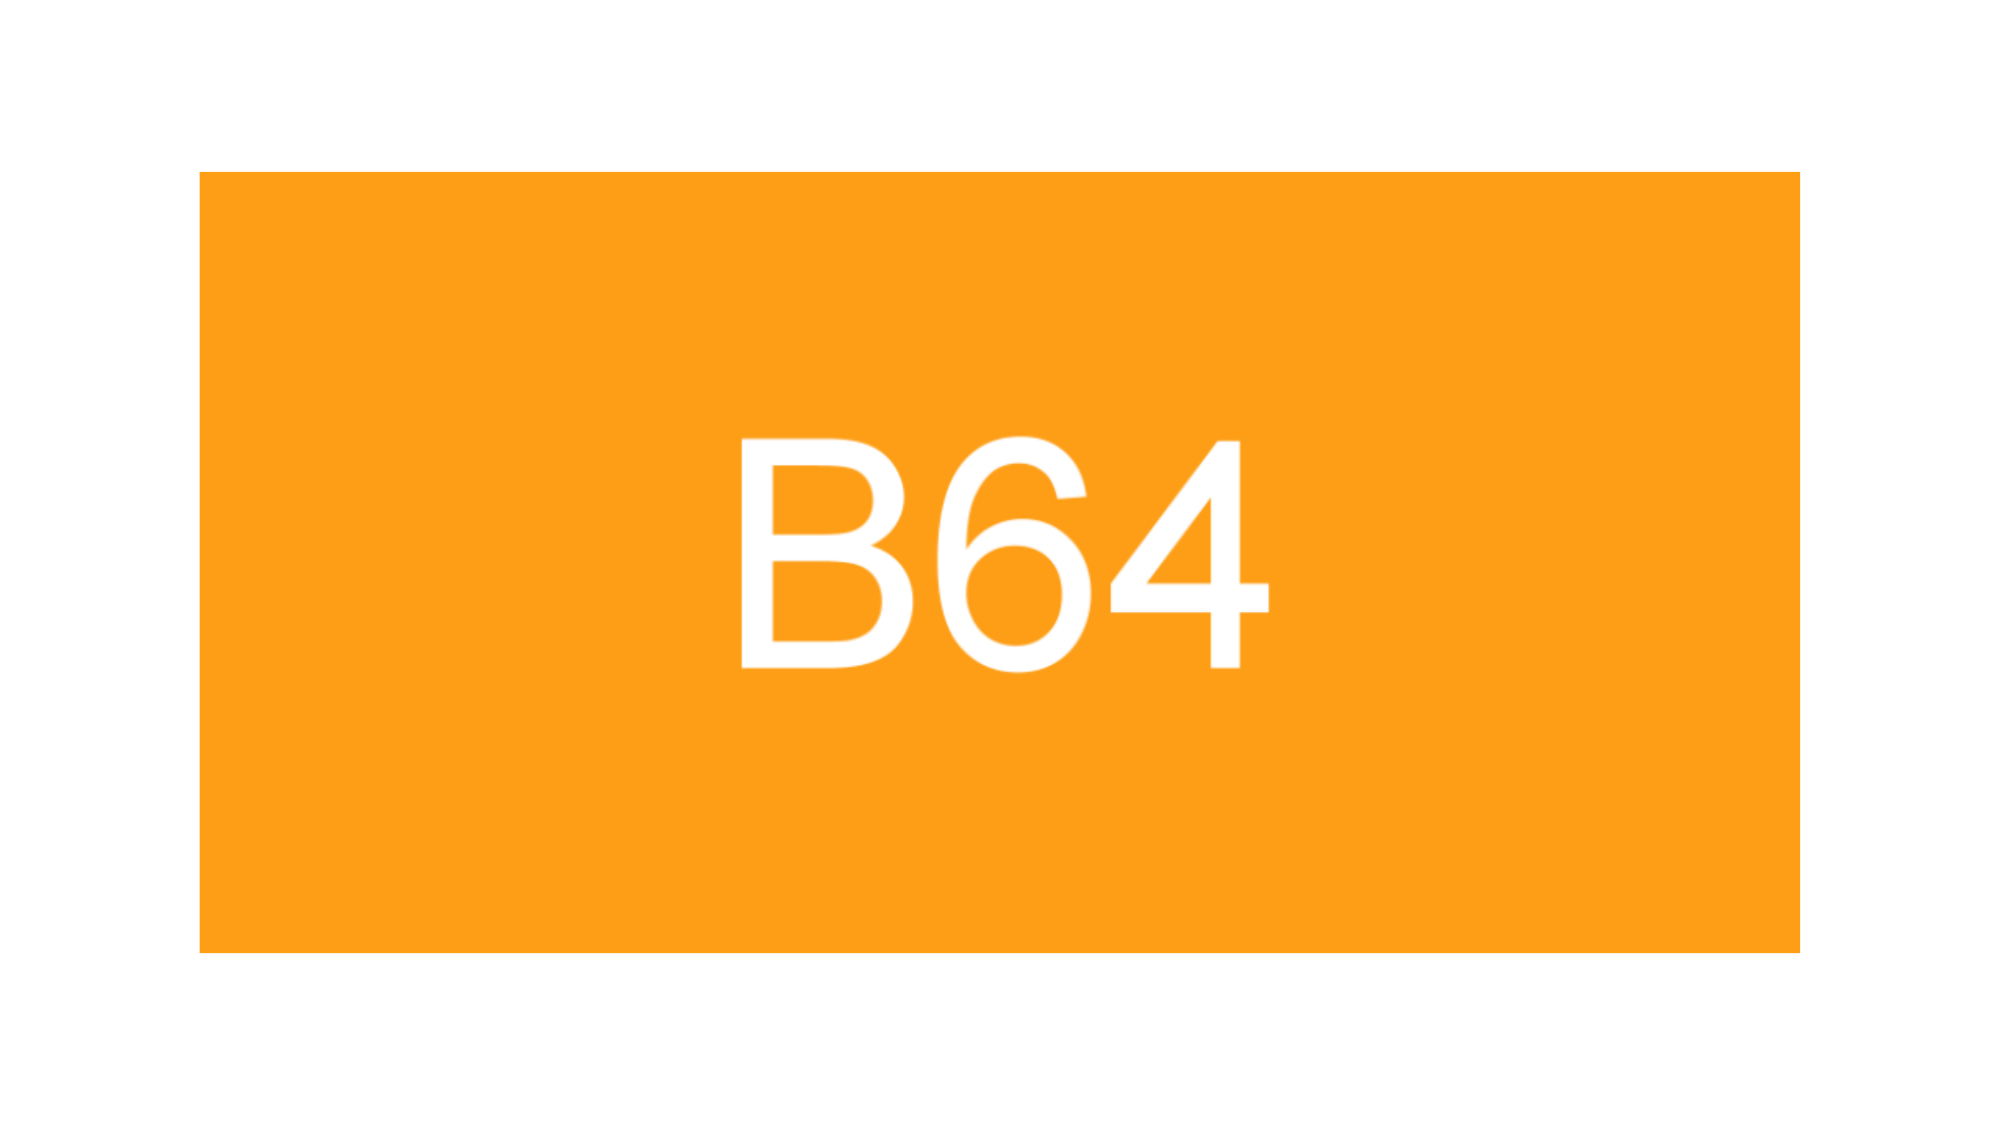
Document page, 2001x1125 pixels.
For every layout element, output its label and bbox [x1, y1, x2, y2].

text_box [199, 171, 1801, 954]
